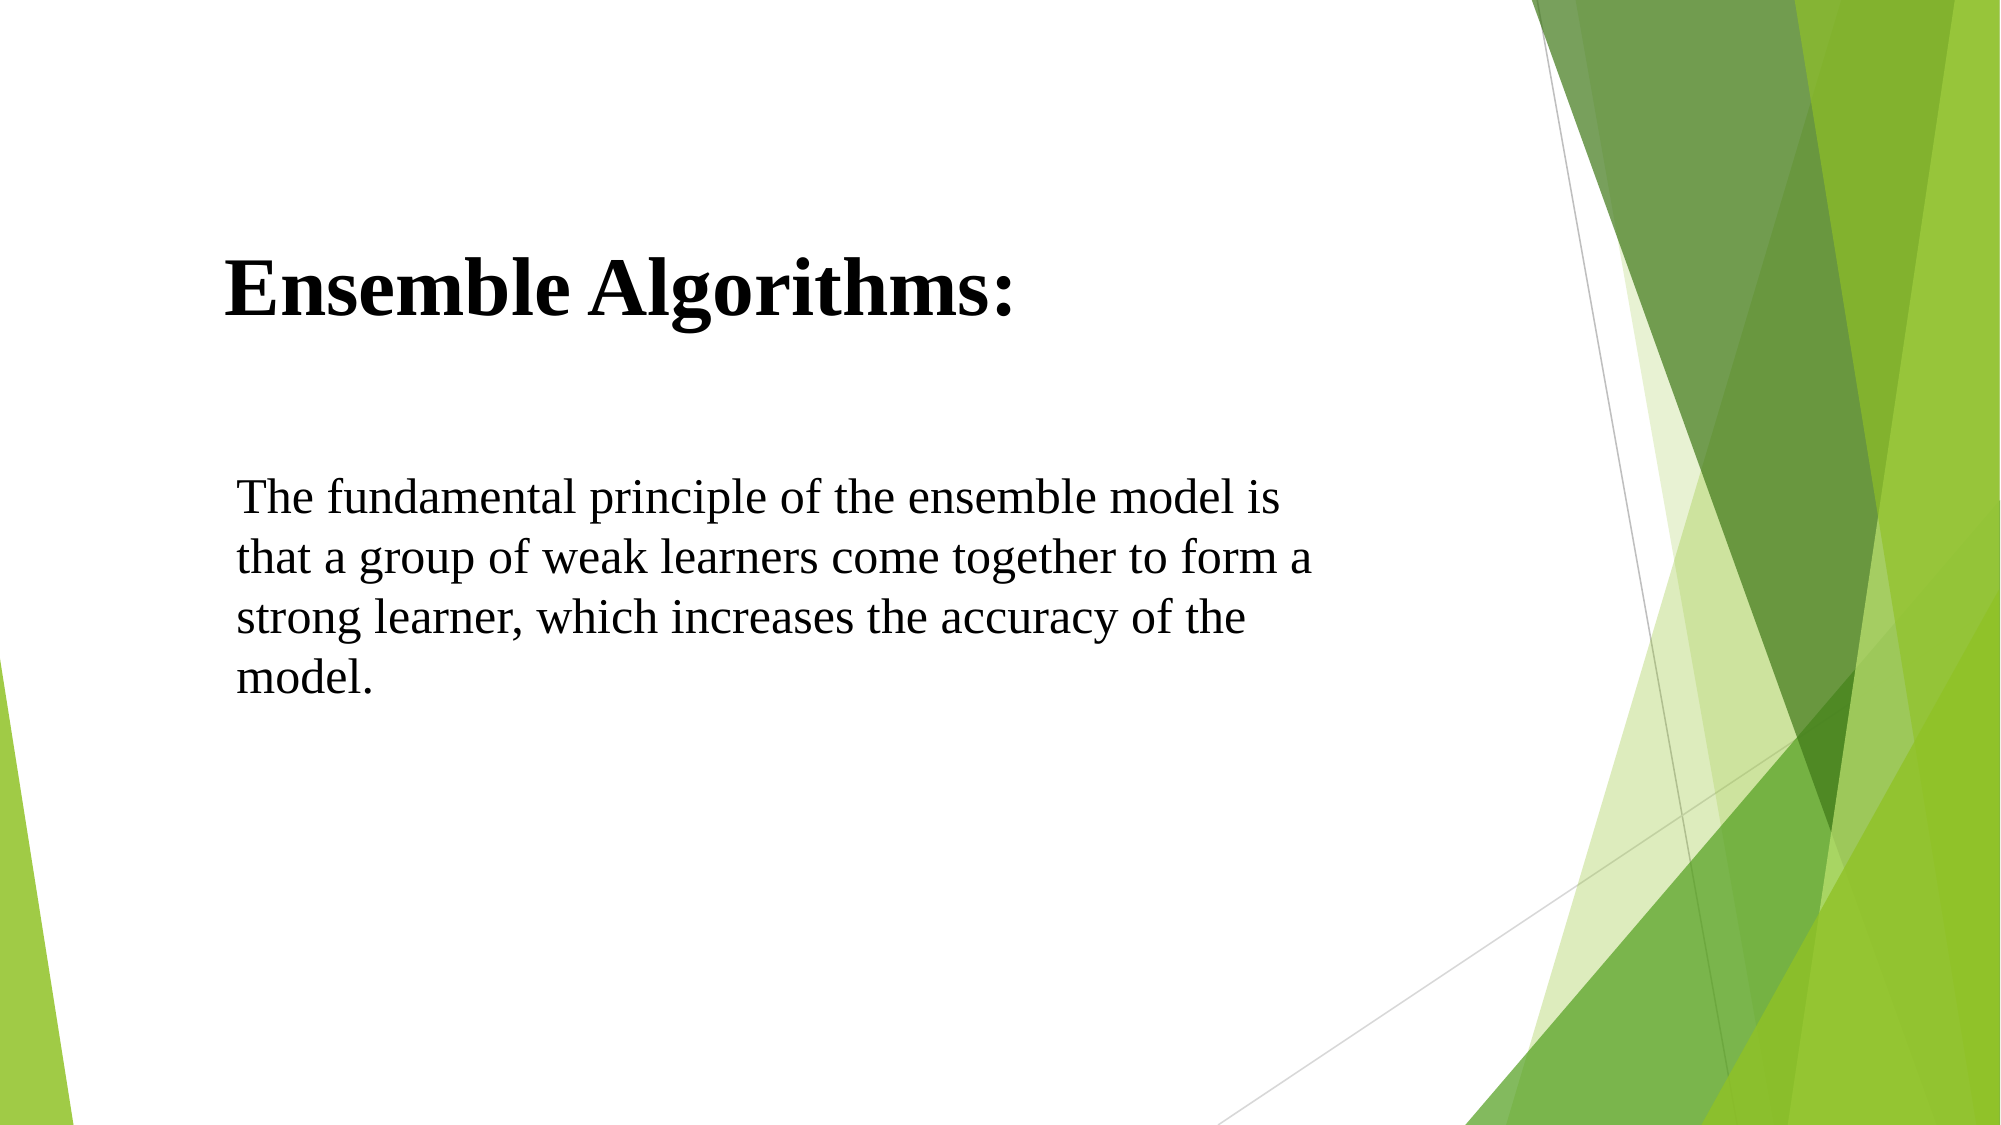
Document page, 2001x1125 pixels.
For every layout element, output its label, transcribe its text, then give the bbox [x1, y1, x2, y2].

text_box Ensemble Algorithms: [209, 209, 1386, 306]
text_box The fundamental principle of the ensemble model is that a group of weak learners come together to form a strong learner, which increases the accuracy of the model. [221, 448, 1374, 862]
